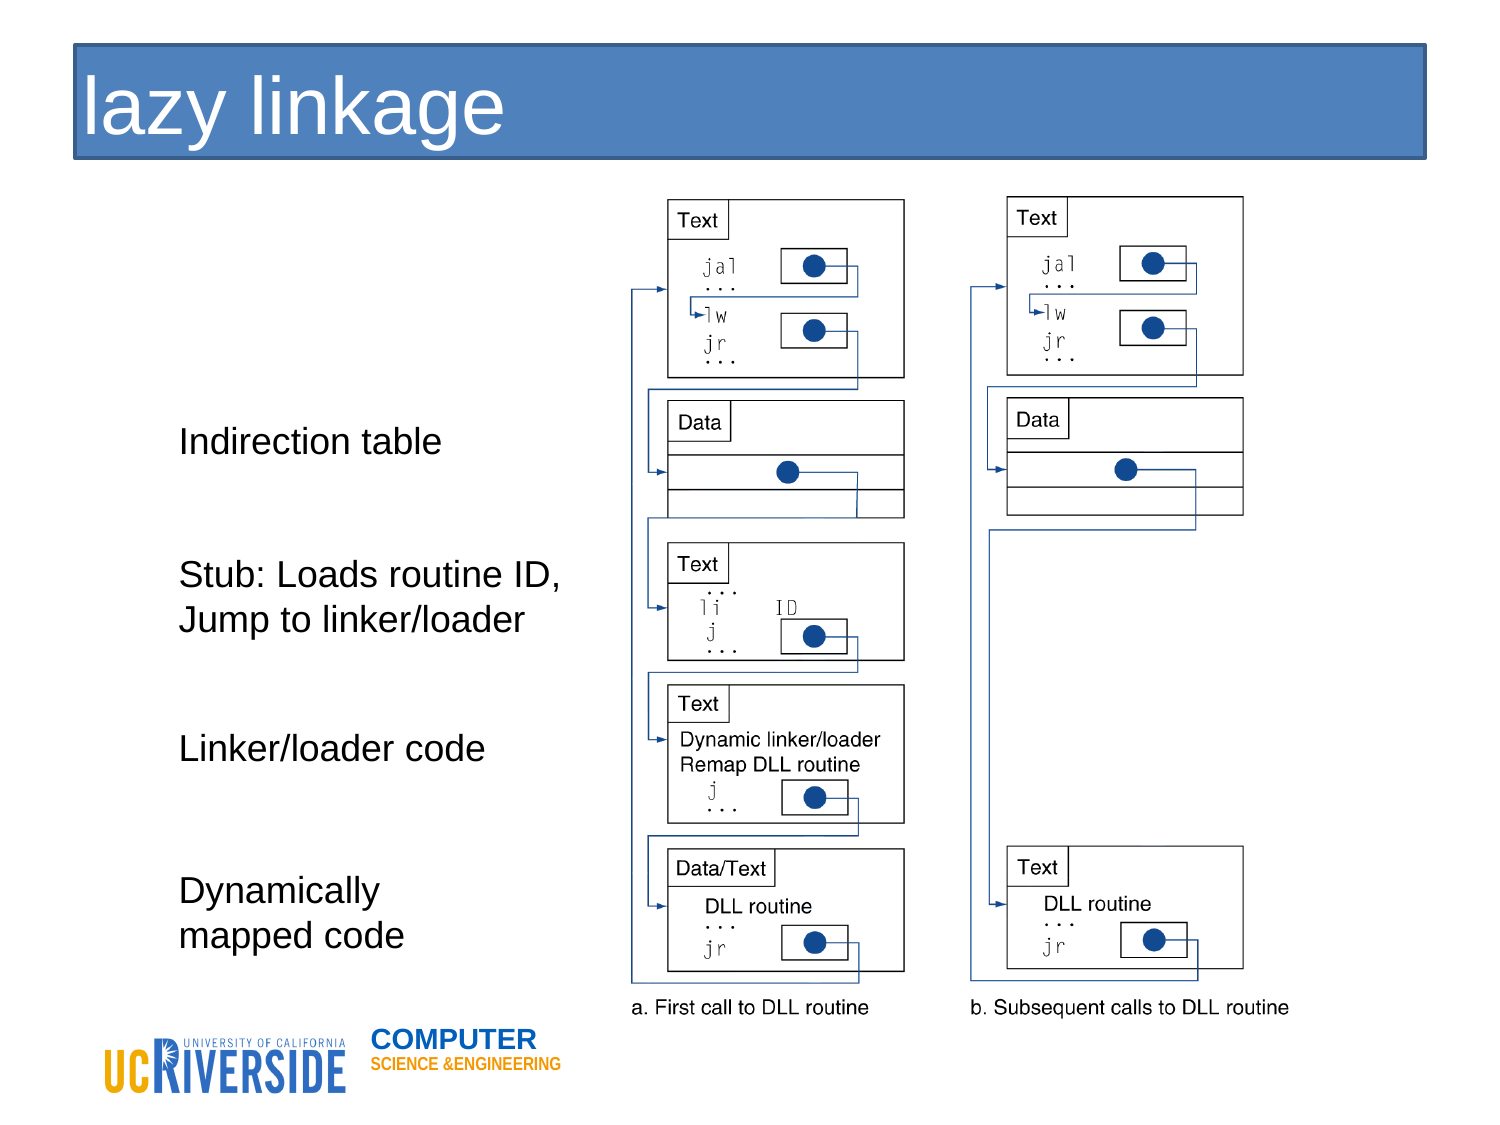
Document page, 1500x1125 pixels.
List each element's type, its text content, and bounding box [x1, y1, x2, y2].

text_box Indirection table [171, 409, 453, 470]
title lazy linkage [73, 43, 1427, 160]
picture [95, 1017, 364, 1109]
text_box Stub: Loads routine ID, Jump to linker/loader [171, 542, 572, 648]
text_box Dynamically mapped code [171, 858, 416, 964]
picture [631, 196, 1289, 1019]
text_box Linker/loader code [171, 716, 497, 777]
